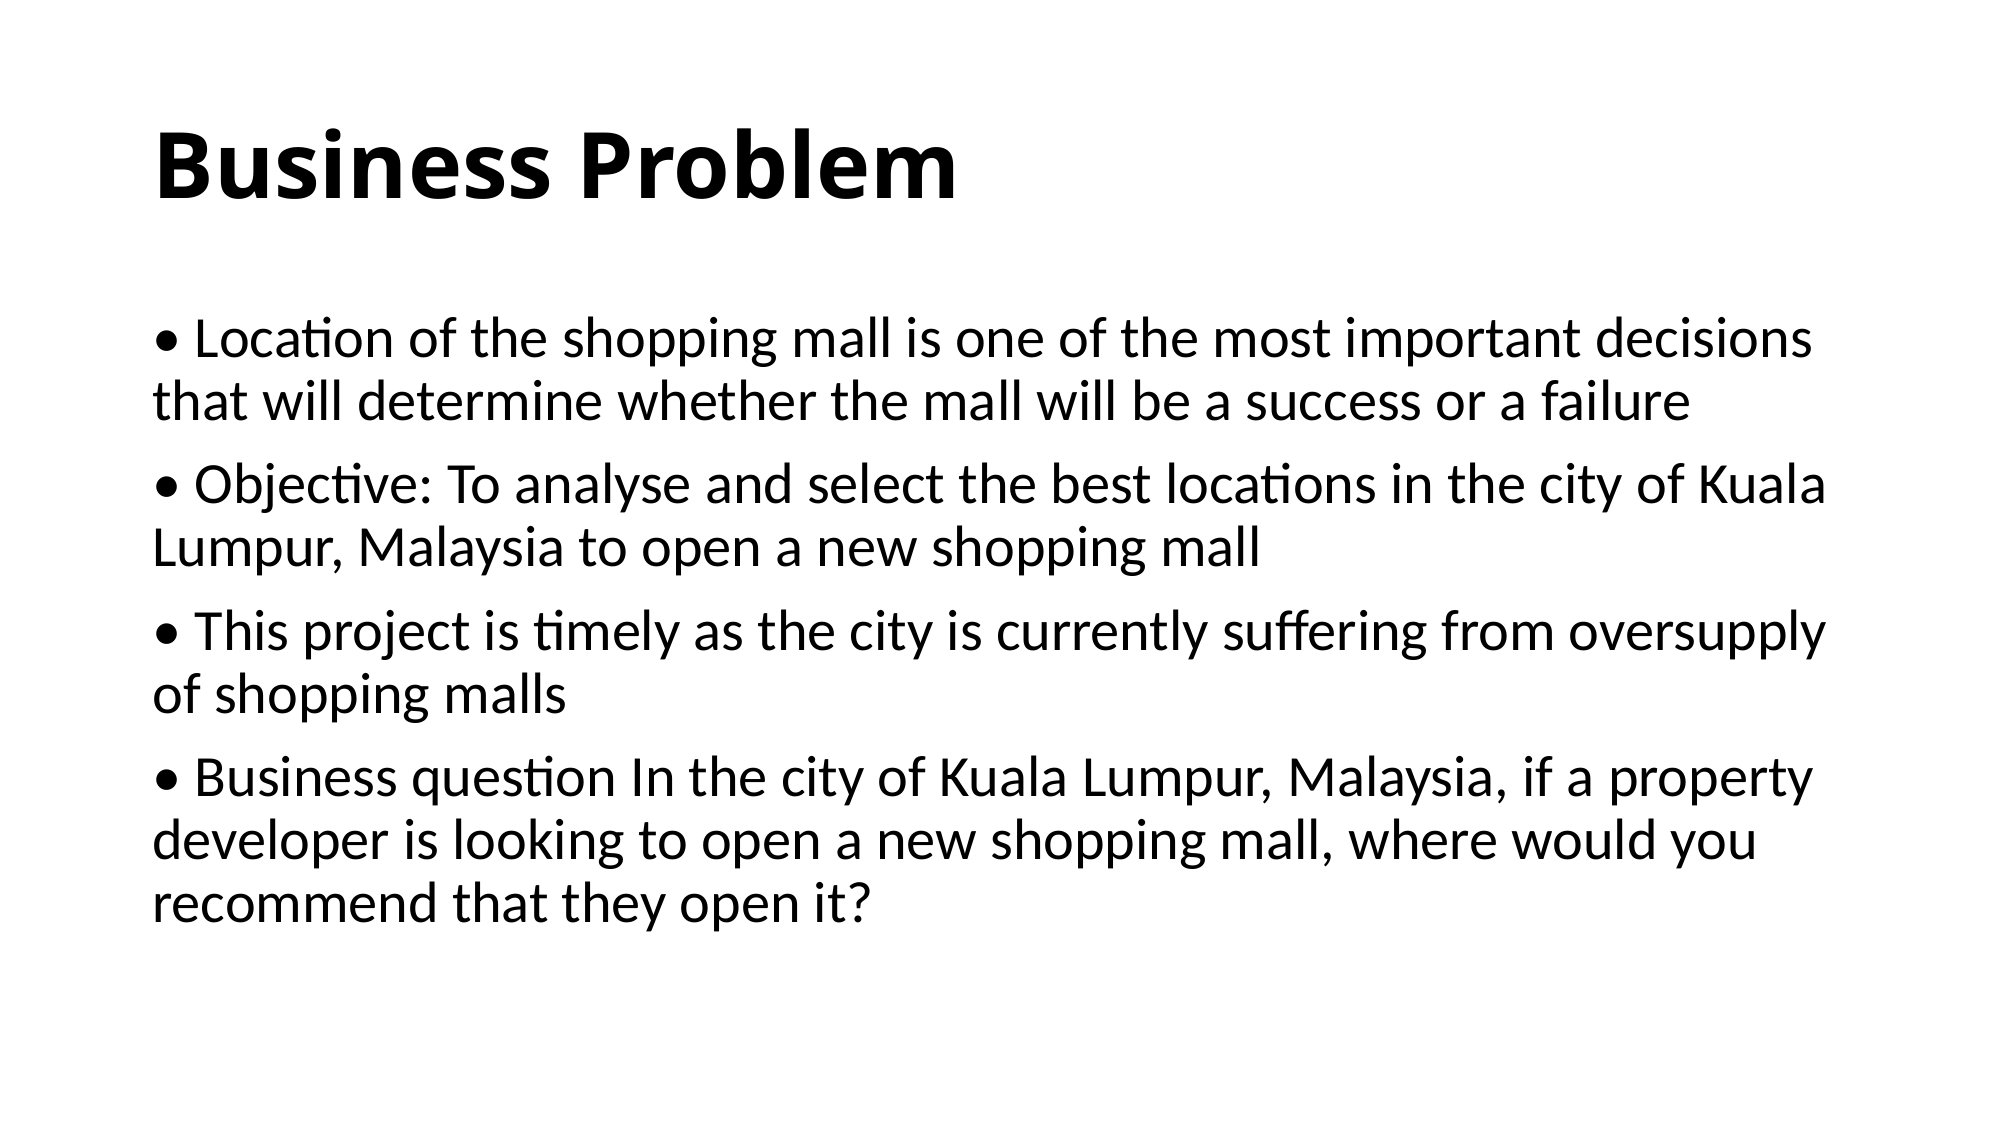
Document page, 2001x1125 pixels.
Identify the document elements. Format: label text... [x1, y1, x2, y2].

list • Location of the shopping mall is one of the most important decisions that will determine whether the mall will be a success or a failure • Objective: To analyse and select the best locations in the city of Kuala Lumpur, Malaysia to open a new shopping mall • This project is timely as the city is currently suffering from oversupply of shopping malls • Business question In the city of Kuala Lumpur, Malaysia, if a property developer is looking to open a new shopping mall, where would you recommend that they open it? [137, 299, 1863, 1014]
title Business Problem [137, 59, 1863, 278]
